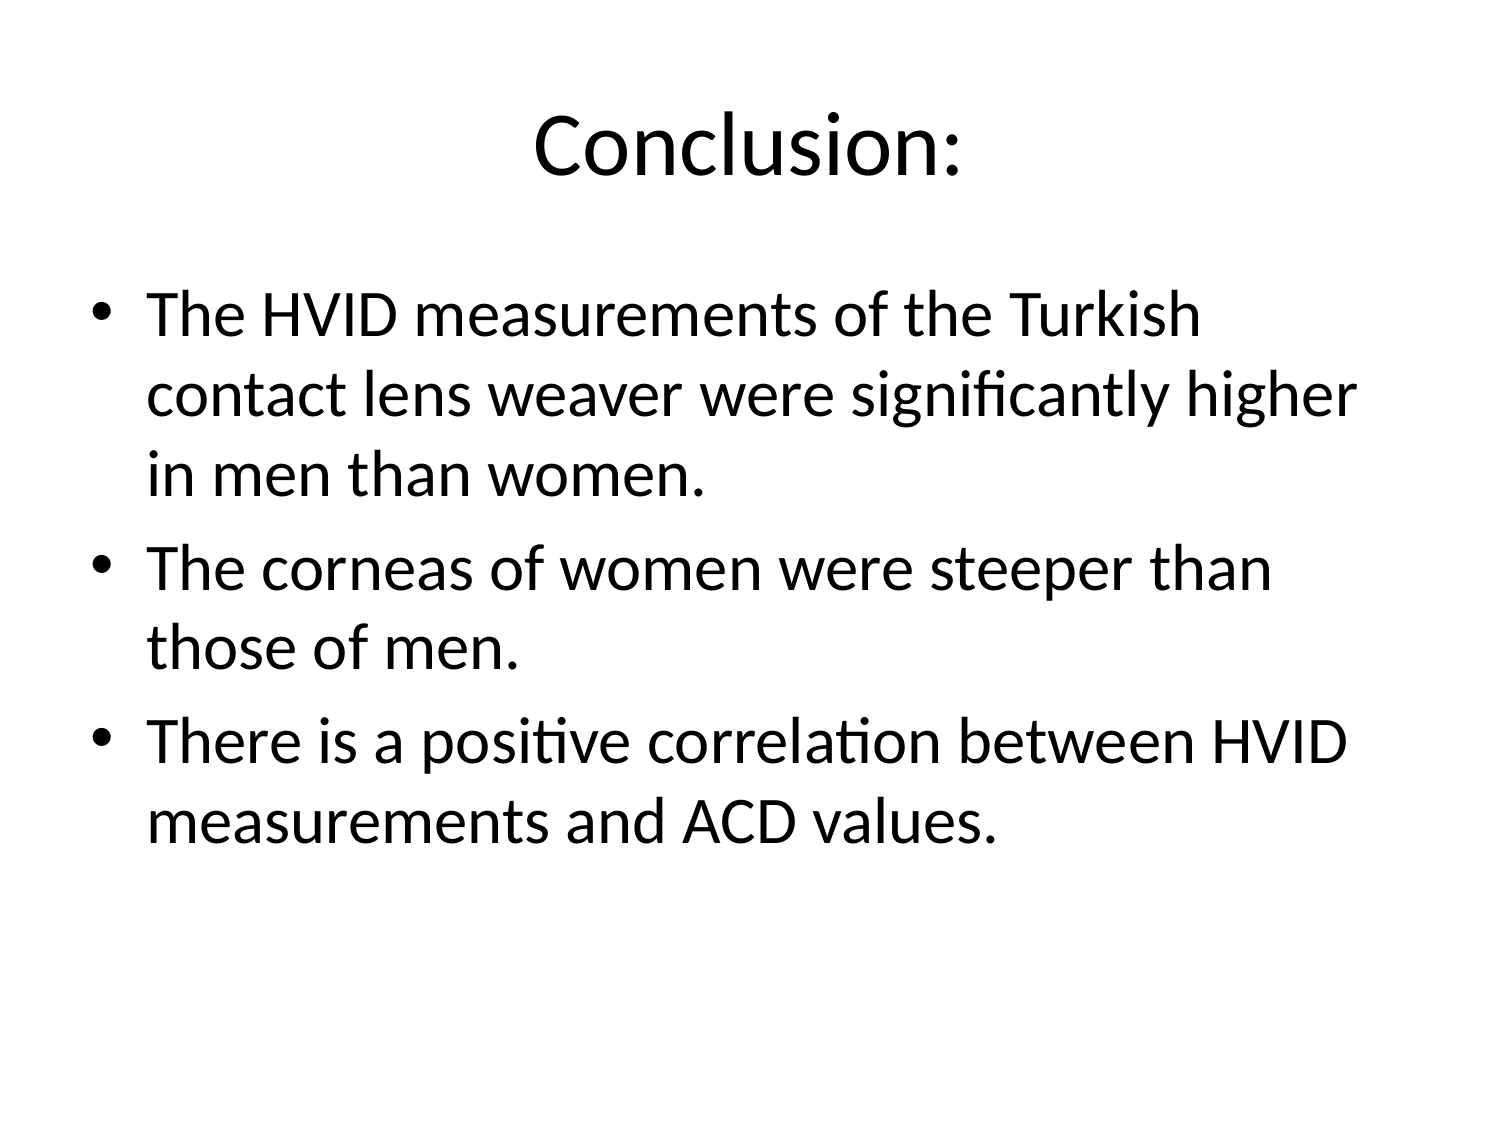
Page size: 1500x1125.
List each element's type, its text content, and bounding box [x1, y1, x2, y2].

list The HVID measurements of the Turkish contact lens weaver were significantly higher in men than women. The corneas of women were steeper than those of men. There is a positive correlation between HVID measurements and ACD values. [75, 262, 1425, 1005]
title Conclusion: [75, 45, 1425, 233]
